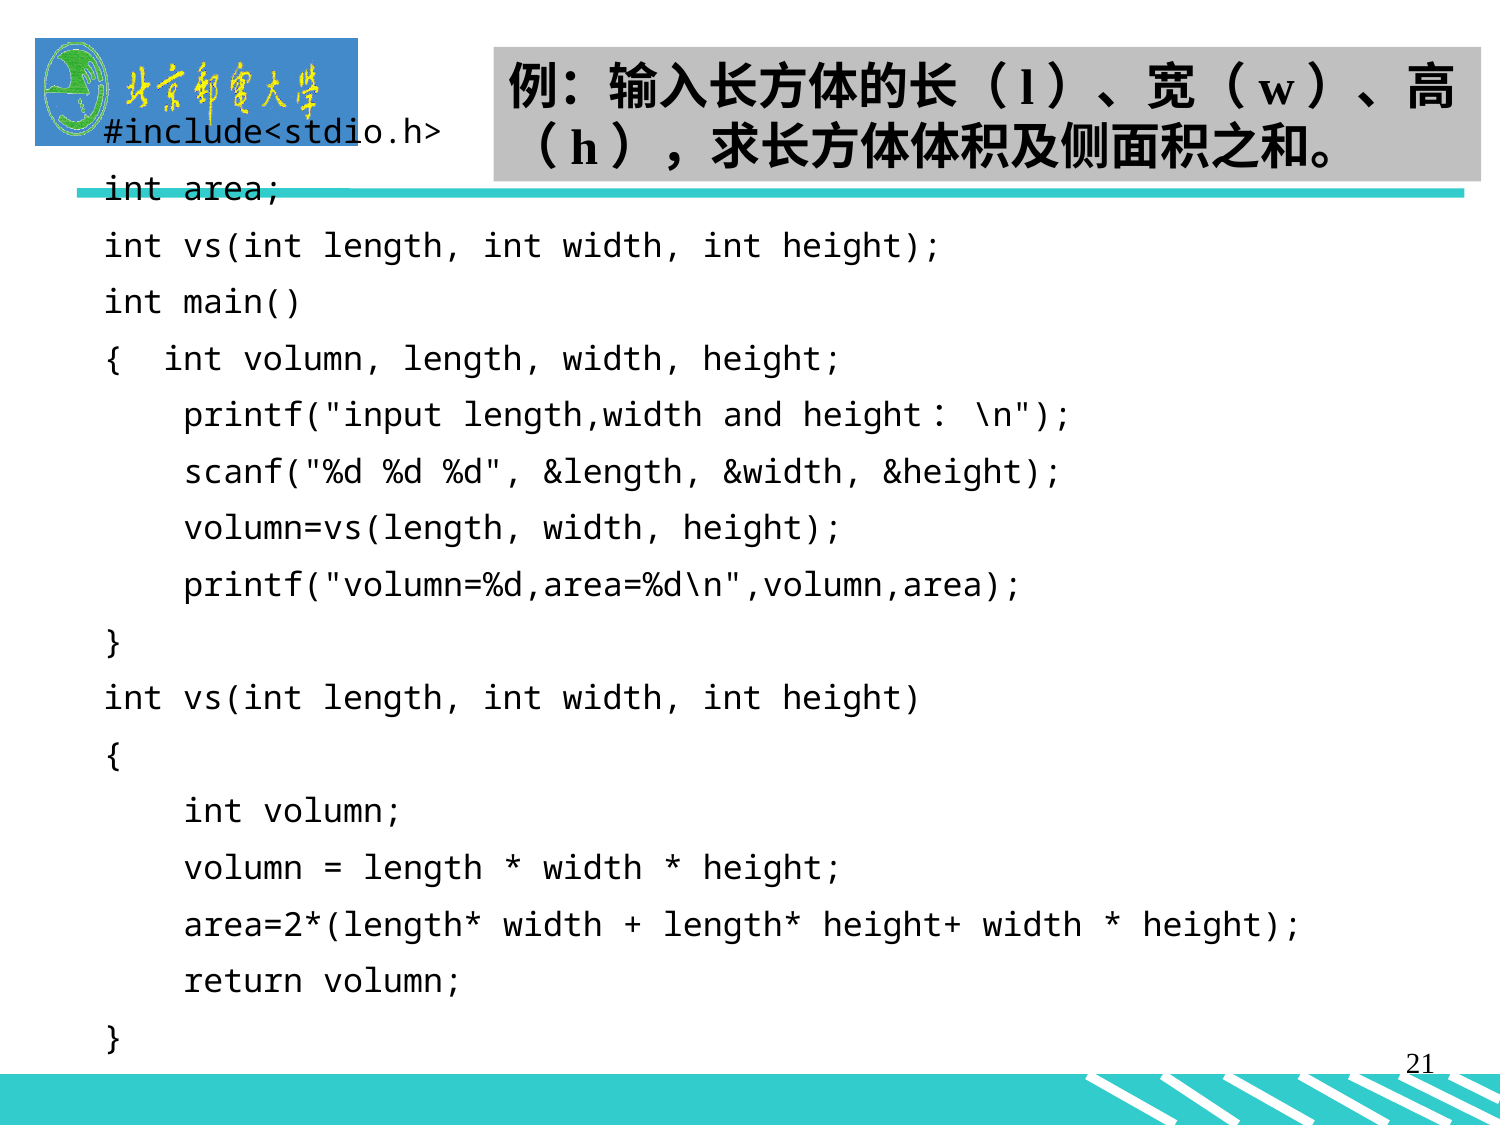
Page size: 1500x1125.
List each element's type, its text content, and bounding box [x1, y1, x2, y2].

slide_number 21 [1137, 1064, 1451, 1113]
text_box 例：输入长方体的长（l）、宽（w）、高（h），求长方体体积及侧面积之和。 [493, 46, 1482, 182]
picture [34, 37, 358, 146]
text_box #include<stdio.h> int area; int vs(int length, int width, int height); int main() { int volumn, length, width, height; printf("input length,width and height：\n"); scanf("%d %d %d", &length, &width, &height); volumn=vs(length, width, height); printf("volumn=%d,area=%d\n",volumn,area); } int vs(int length, int width, int height) { int volumn; volumn = length * width * height; area=2*(length* width + length* height+ width * height); return volumn; } [88, 46, 1464, 1064]
